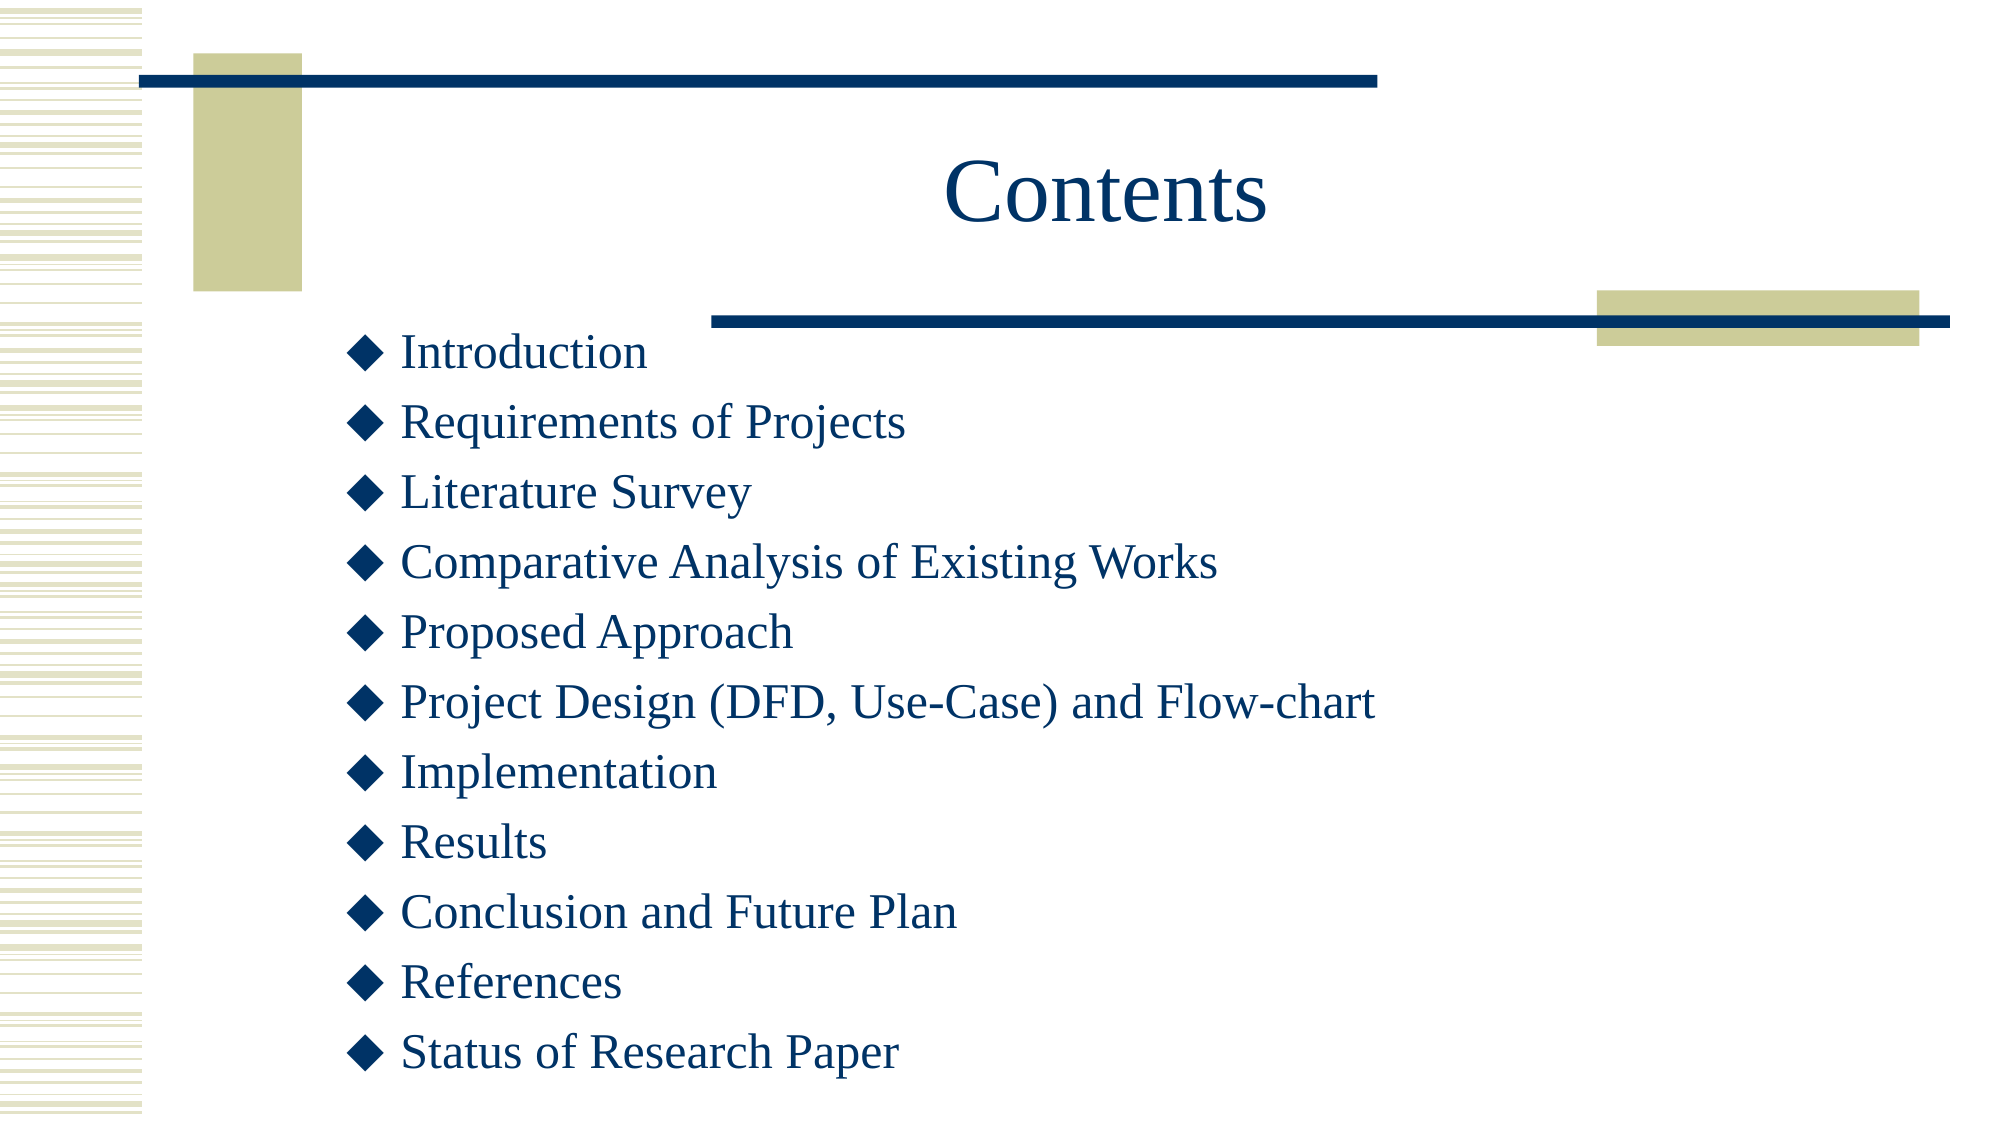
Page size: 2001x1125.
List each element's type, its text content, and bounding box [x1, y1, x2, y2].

title Contents [300, 99, 1914, 288]
list Introduction Requirements of Projects Literature Survey Comparative Analysis of Existing Works Proposed Approach Project Design (DFD, Use-Case) and Flow-chart Implementation Results Conclusion and Future Plan References Status of Research Paper [329, 311, 1918, 1000]
